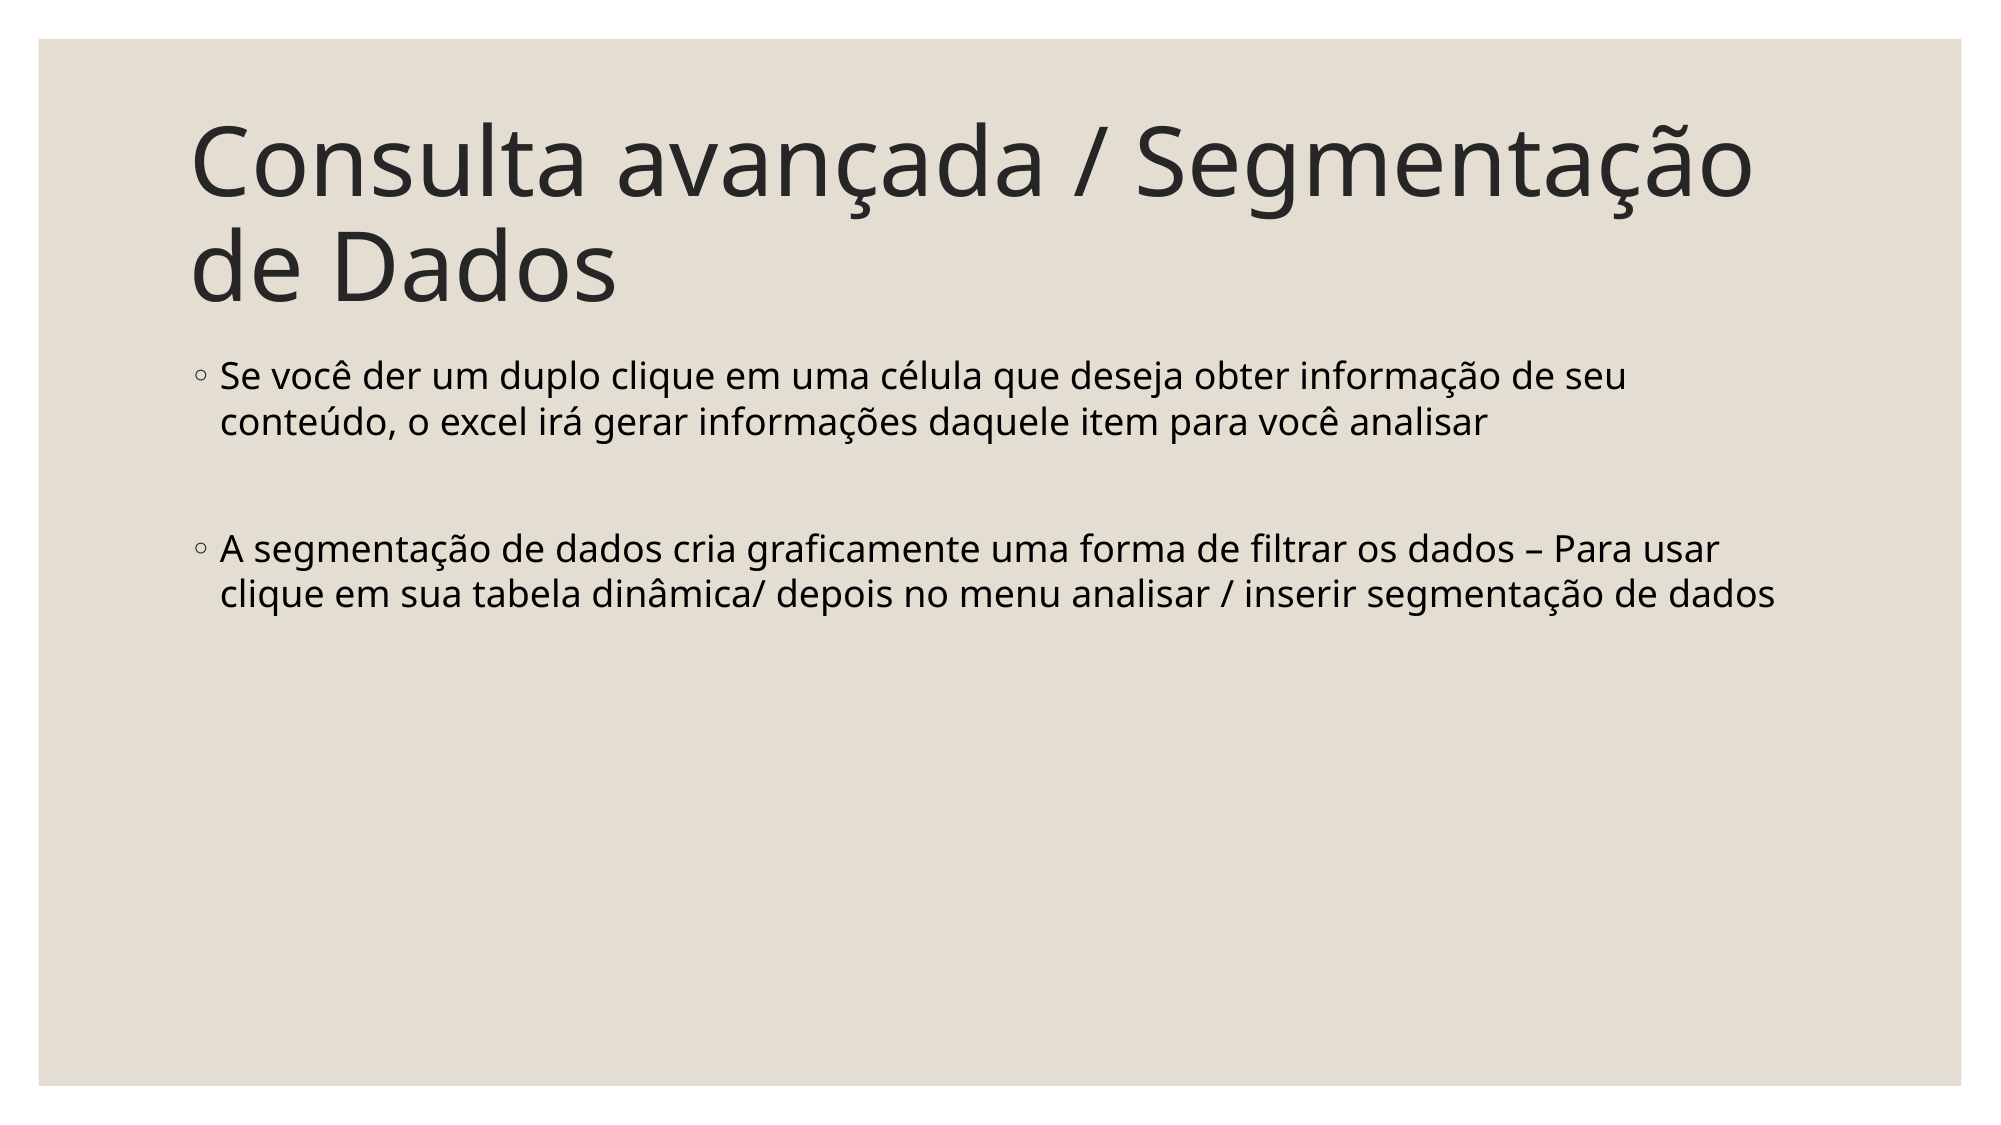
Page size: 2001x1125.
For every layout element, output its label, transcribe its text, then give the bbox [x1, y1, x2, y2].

list Se você der um duplo clique em uma célula que deseja obter informação de seu conteúdo, o excel irá gerar informações daquele item para você analisar A segmentação de dados cria graficamente uma forma de filtrar os dados – Para usar clique em sua tabela dinâmica/ depois no menu analisar / inserir segmentação de dados [174, 345, 1825, 990]
title Consulta avançada / Segmentação de Dados [174, 105, 1825, 331]
